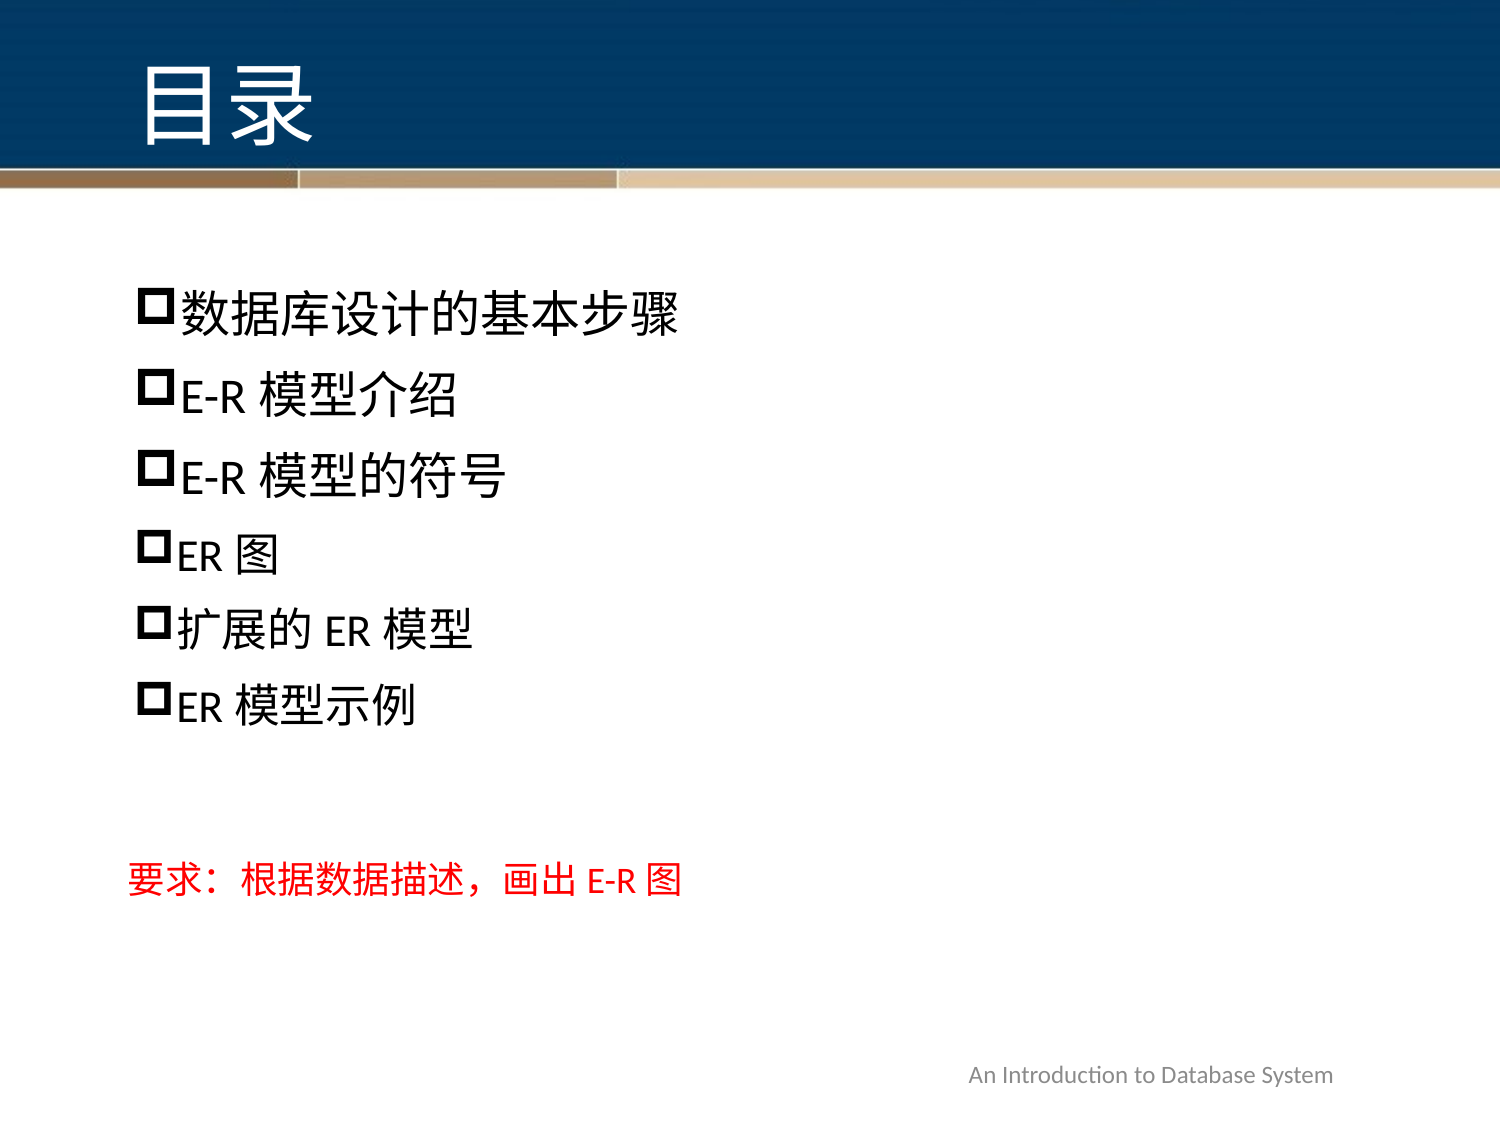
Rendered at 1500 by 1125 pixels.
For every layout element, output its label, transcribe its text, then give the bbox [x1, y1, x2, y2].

footer An Introduction to Database System [856, 1046, 1447, 1100]
title 目录 [118, 0, 1413, 218]
text_box 要求：根据数据描述，画出E-R图 [113, 837, 698, 909]
picture [0, 0, 1500, 1125]
list 数据库设计的基本步骤 E-R模型介绍 E-R模型的符号 ER图 扩展的ER模型 ER模型示例 [118, 275, 1413, 989]
